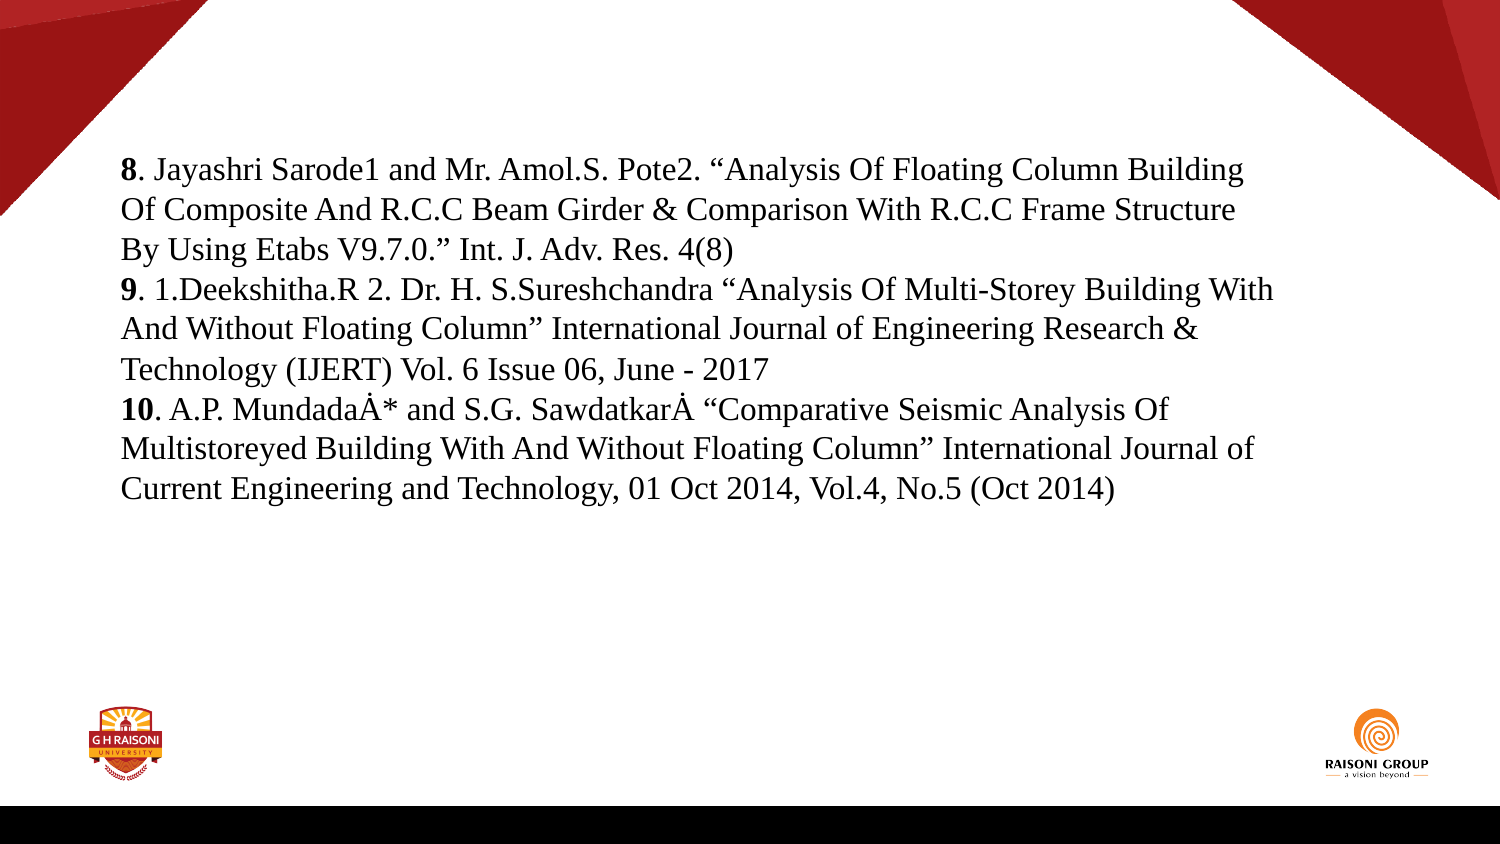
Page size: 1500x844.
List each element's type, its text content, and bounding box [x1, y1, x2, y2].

text_box [0, 806, 1500, 844]
picture [0, 0, 1500, 216]
text_box 8. Jayashri Sarode1 and Mr. Amol.S. Pote2. “Analysis Of Floating Column Building Of Composite And R.C.C Beam Girder & Comparison With R.C.C Frame Structure By Using Etabs V9.7.0.” Int. J. Adv. Res. 4(8) 9. 1.Deekshitha.R 2. Dr. H. S.Sureshchandra “Analysis Of Multi-Storey Building With And Without Floating Column” International Journal of Engineering Research & Technology (IJERT) Vol. 6 Issue 06, June - 2017 10. A.P. MundadaȦ* and S.G. SawdatkarȦ “Comparative Seismic Analysis Of Multistoreyed Building With And Without Floating Column” International Journal of Current Engineering and Technology, 01 Oct 2014, Vol.4, No.5 (Oct 2014) [105, 224, 1326, 514]
picture [1309, 689, 1445, 798]
picture [58, 689, 194, 798]
